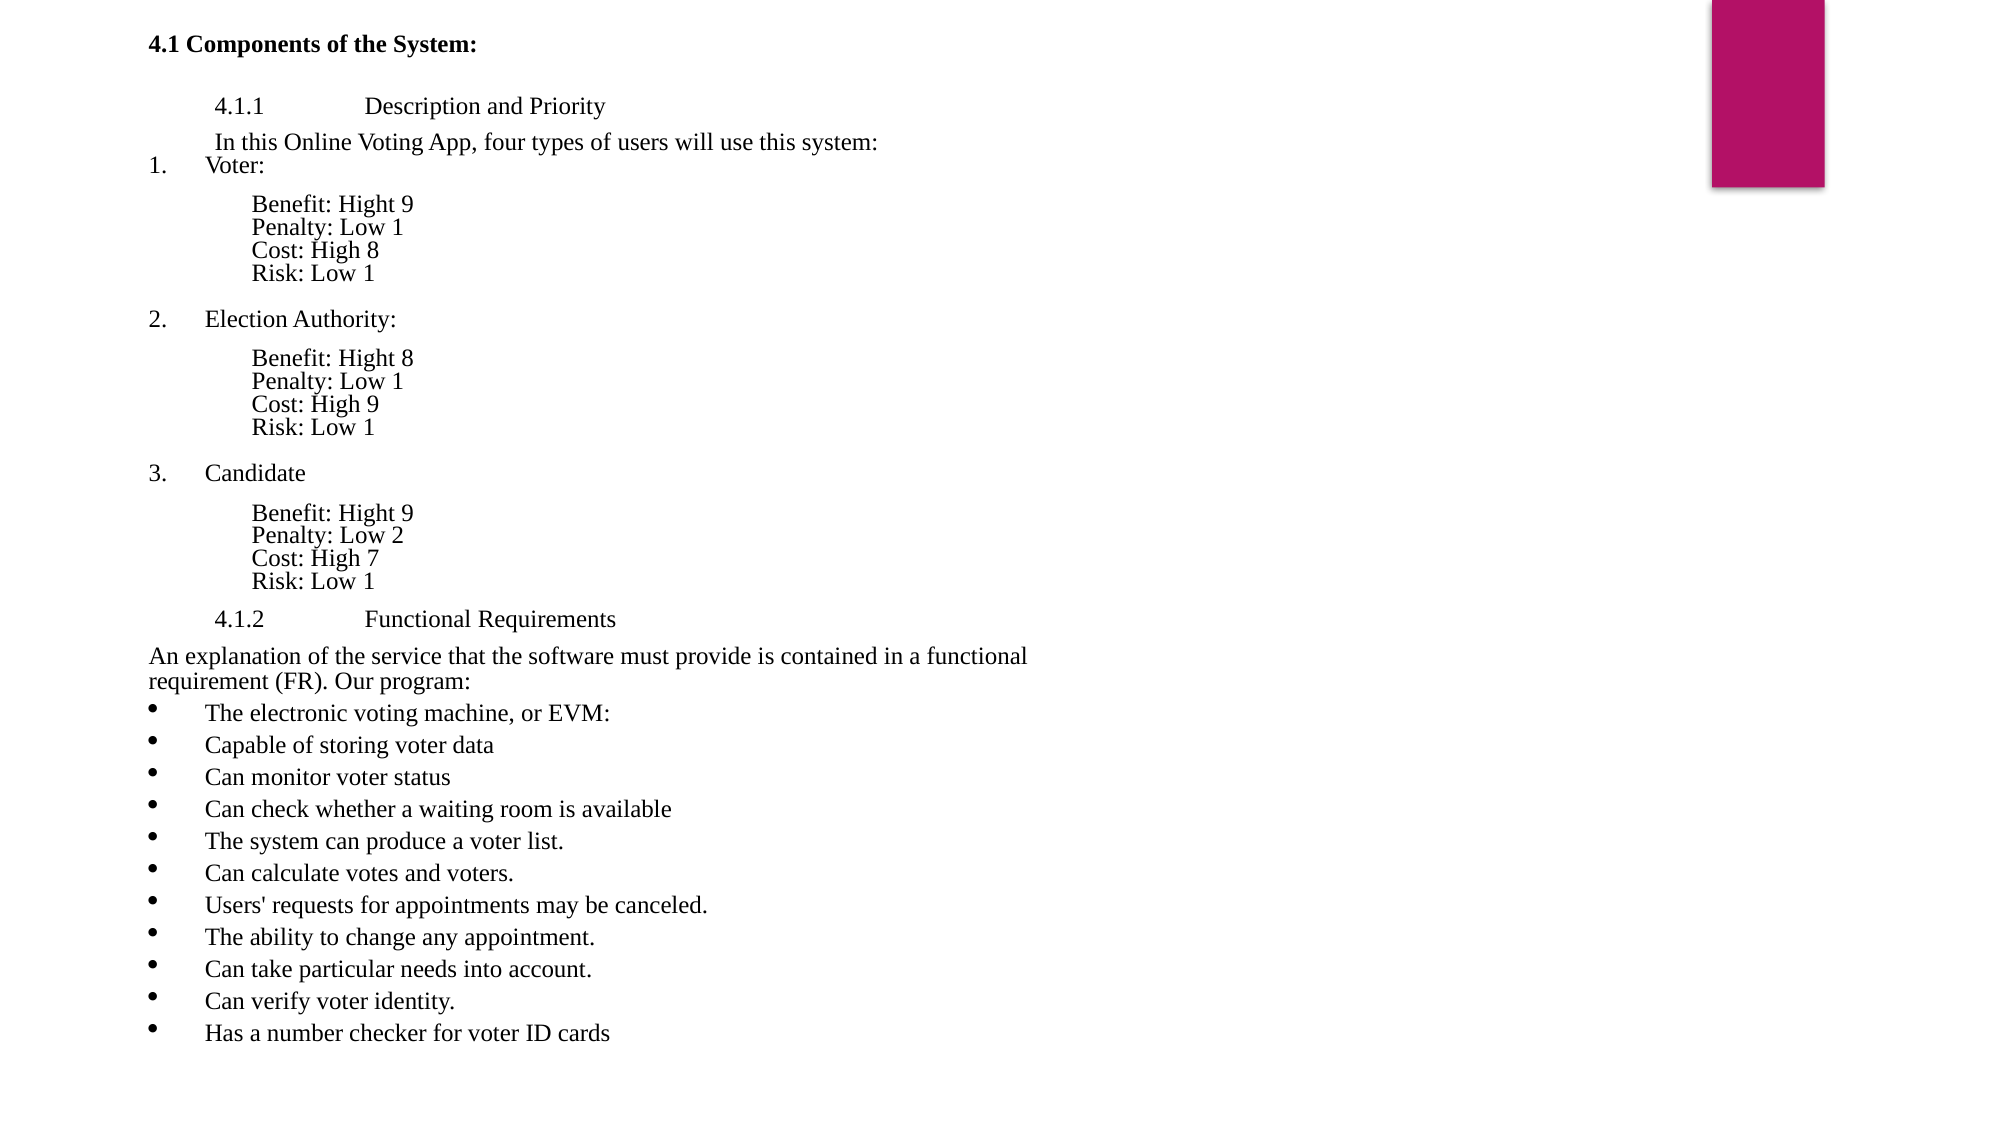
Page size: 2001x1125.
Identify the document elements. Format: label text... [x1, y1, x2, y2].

text_box 4.1 Components of the System: 4.1.1 Description and Priority In this Online Voting App, four types of users will use this system: Voter: Benefit: Hight 9 Penalty: Low 1 Cost: High 8 Risk: Low 1 Election Authority: Benefit: Hight 8 Penalty: Low 1 Cost: High 9 Risk: Low 1 Candidate Benefit: Hight 9 Penalty: Low 2 Cost: High 7 Risk: Low 1 4.1.2 Functional Requirements An explanation of the service that the software must provide is contained in a functional requirement (FR). Our program: The electronic voting machine, or EVM: Capable of storing voter data Can monitor voter status Can check whether a waiting room is available The system can produce a voter list. Can calculate votes and voters. Users' requests for appointments may be canceled. The ability to change any appointment. Can take particular needs into account. Can verify voter identity. Has a number checker for voter ID cards [133, 0, 1134, 1055]
